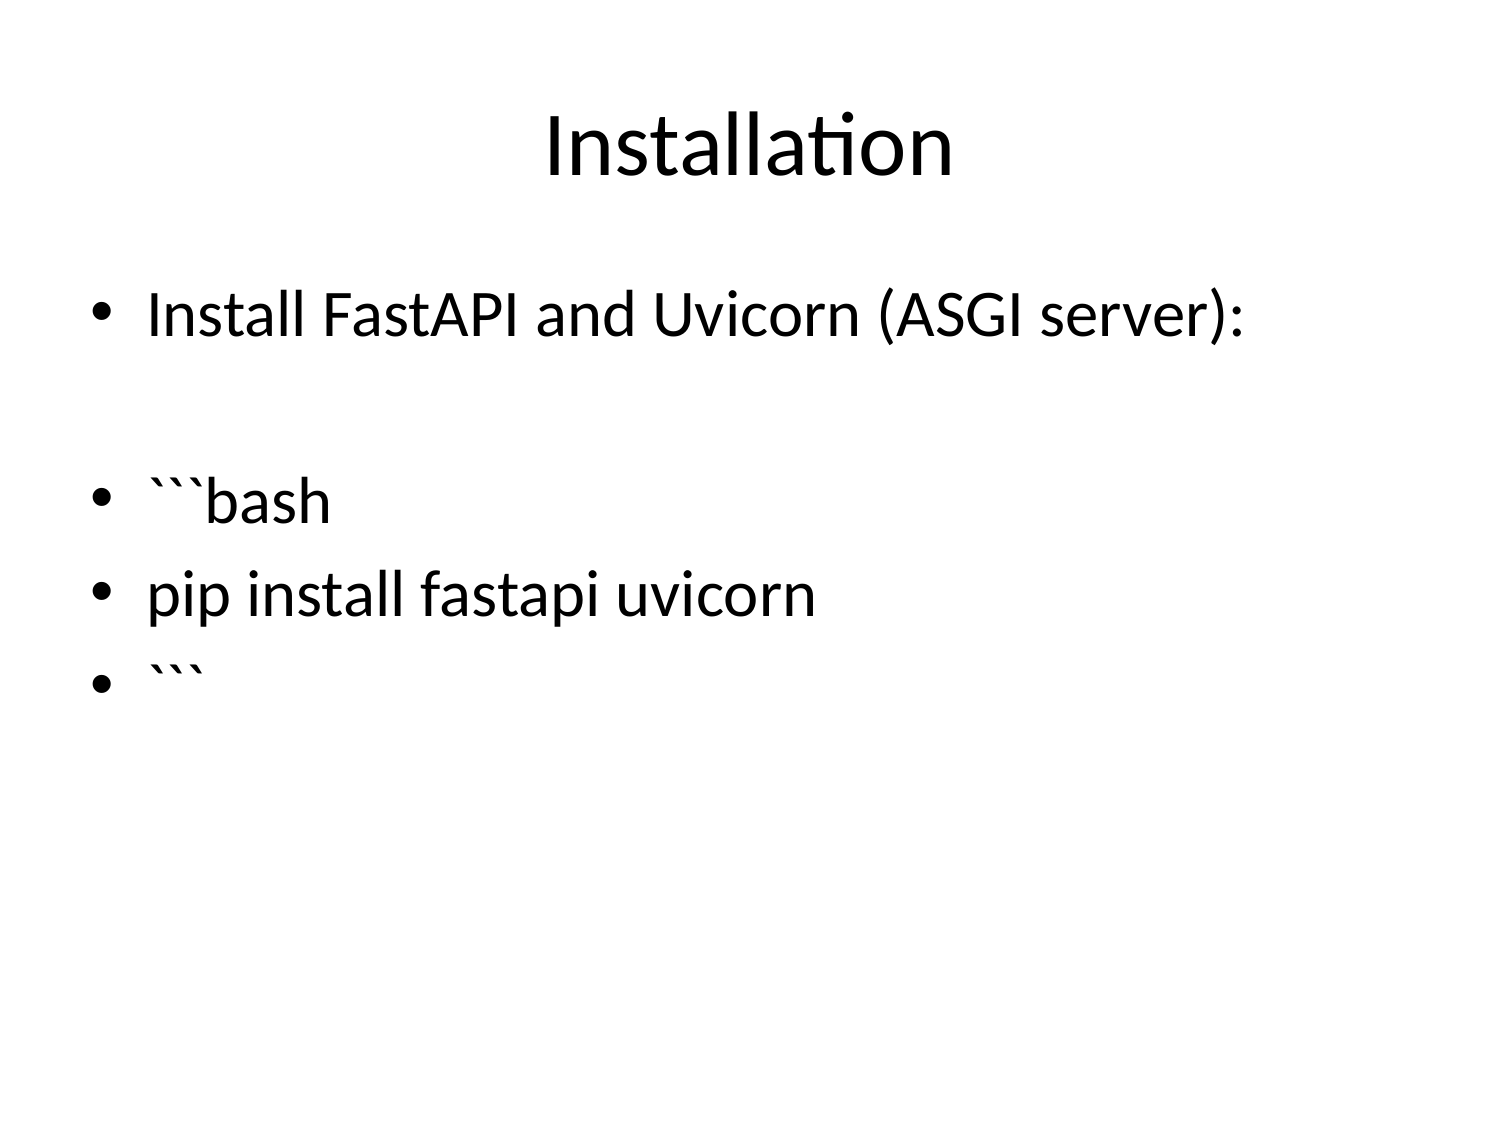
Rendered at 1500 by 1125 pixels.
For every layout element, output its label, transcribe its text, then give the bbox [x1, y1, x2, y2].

title Installation [75, 45, 1425, 233]
list Install FastAPI and Uvicorn (ASGI server): ```bash pip install fastapi uvicorn ``` [75, 262, 1425, 1005]
